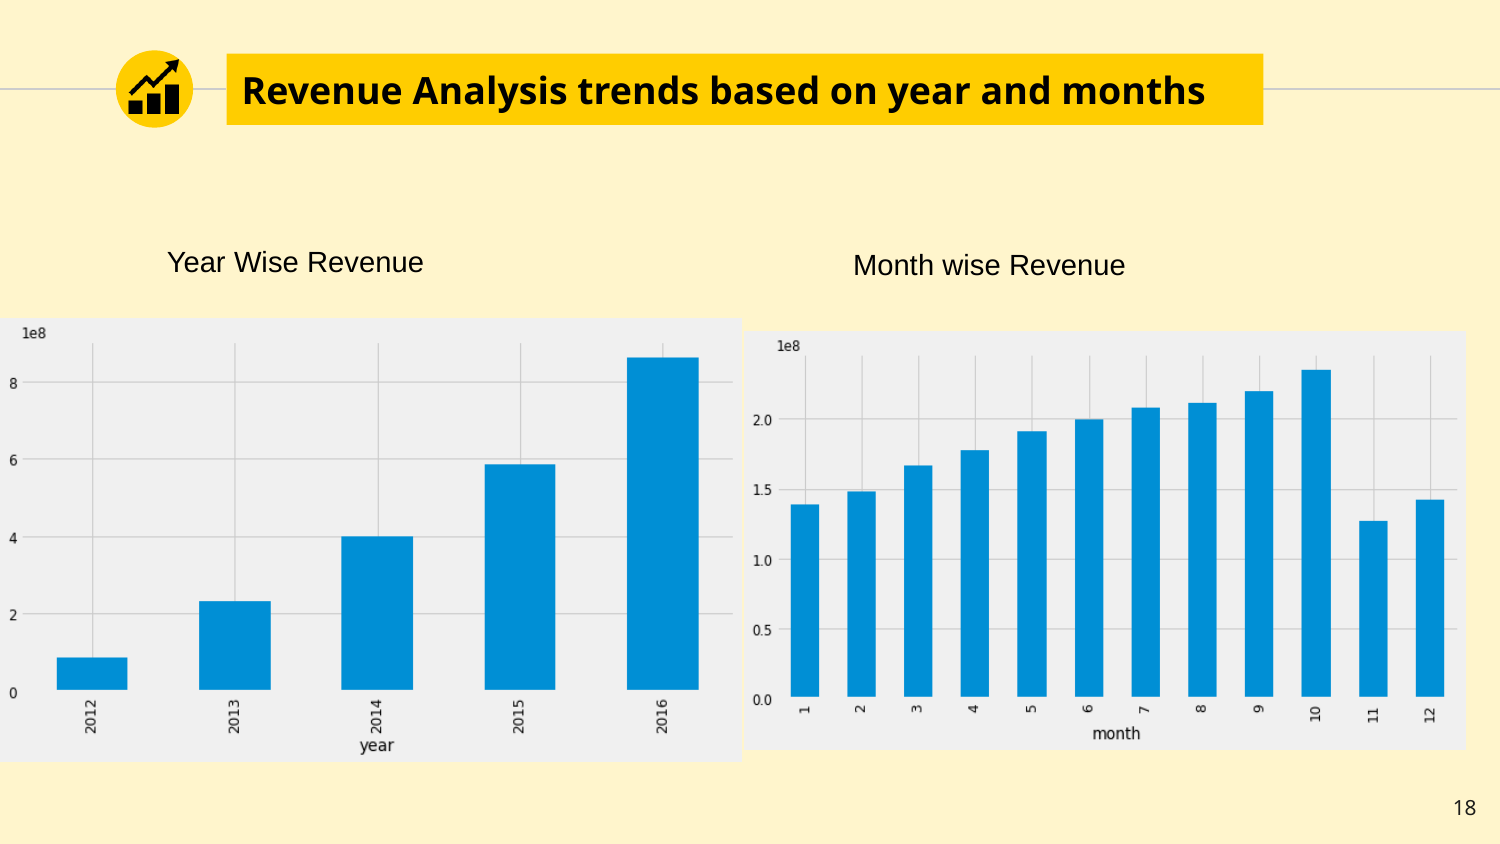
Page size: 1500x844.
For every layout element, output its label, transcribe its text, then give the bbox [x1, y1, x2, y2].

picture [125, 59, 181, 115]
picture [744, 331, 1466, 750]
text_box Month wise Revenue [838, 238, 1500, 344]
text_box Year Wise Revenue [152, 236, 657, 317]
slide_number 18 [1401, 779, 1492, 844]
picture [0, 318, 742, 762]
title Revenue Analysis trends based on year and months [226, 53, 1264, 125]
